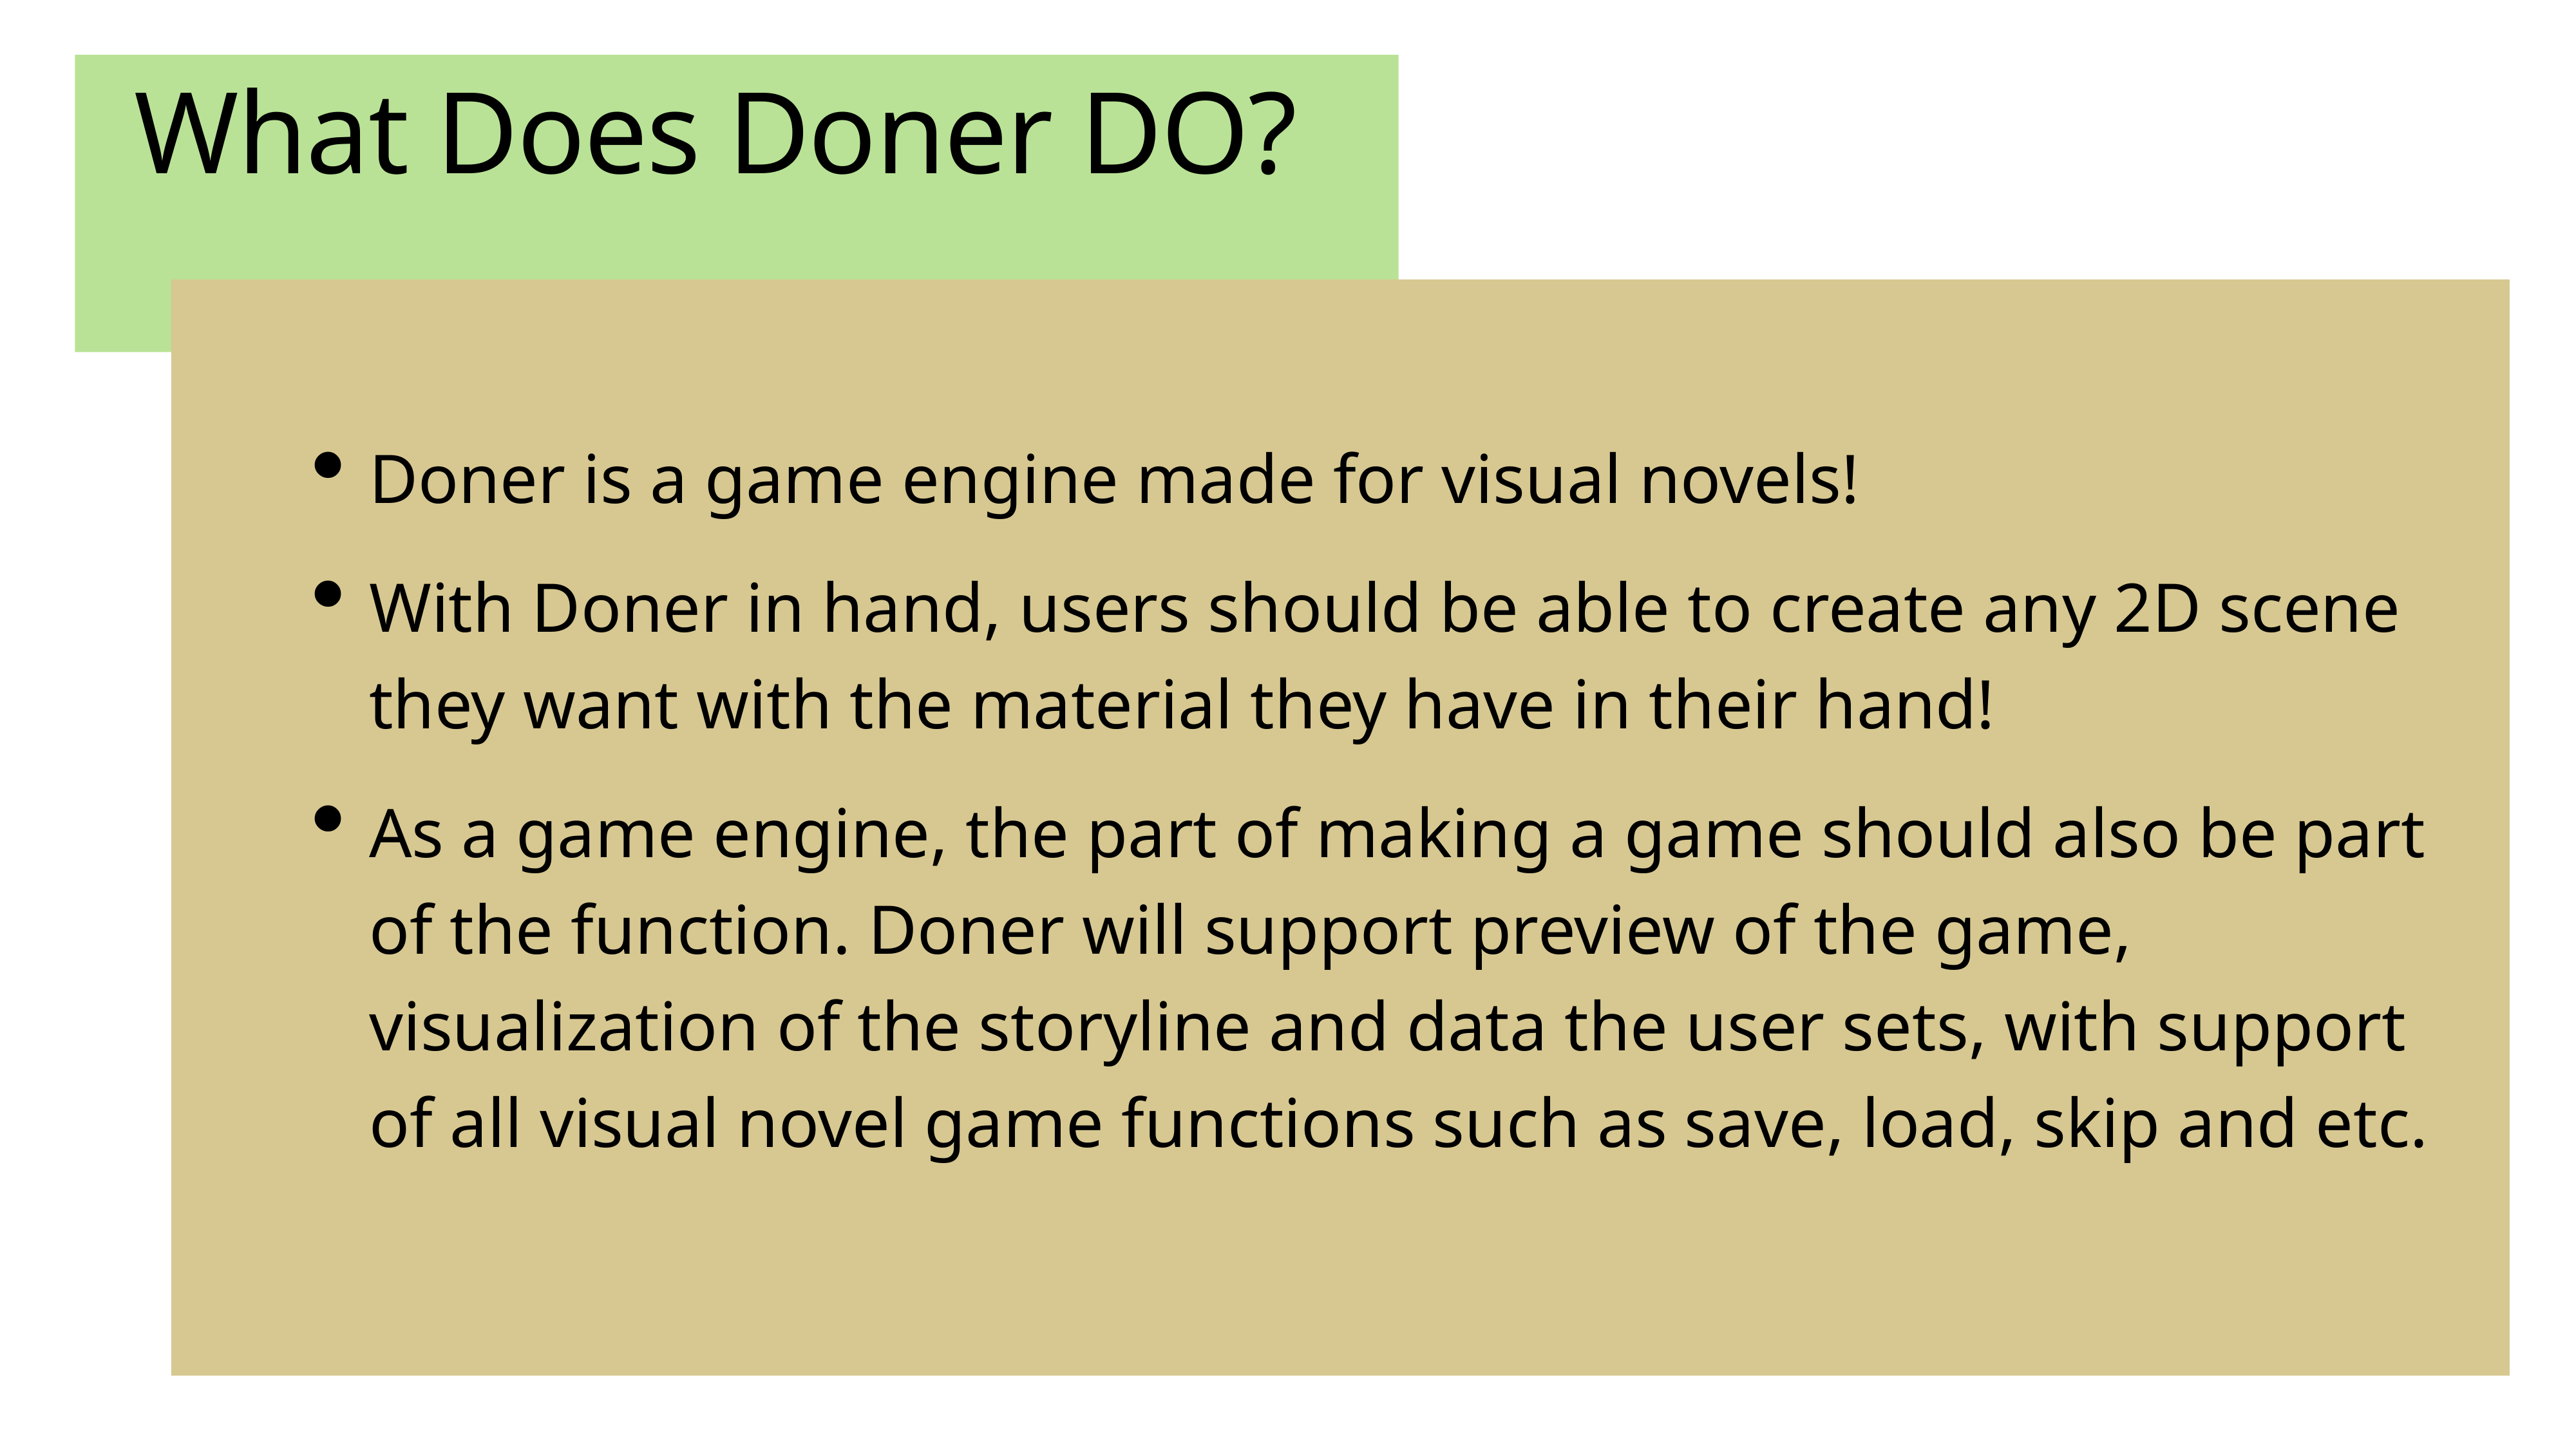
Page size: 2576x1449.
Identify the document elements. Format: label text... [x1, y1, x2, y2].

text_box [171, 279, 2510, 1376]
title What Does Doner DO? [128, 81, 2448, 265]
text_box [75, 55, 1399, 352]
list Doner is a game engine made for visual novels! With Doner in hand, users should be able to create any 2D scene they want with the material they have in their hand! As a game engine, the part of making a game should also be part of the function. Doner will support preview of the game, visualization of the storyline and data the user sets, with support of all visual novel game functions such as save, load, skip and etc. [305, 414, 2477, 1449]
